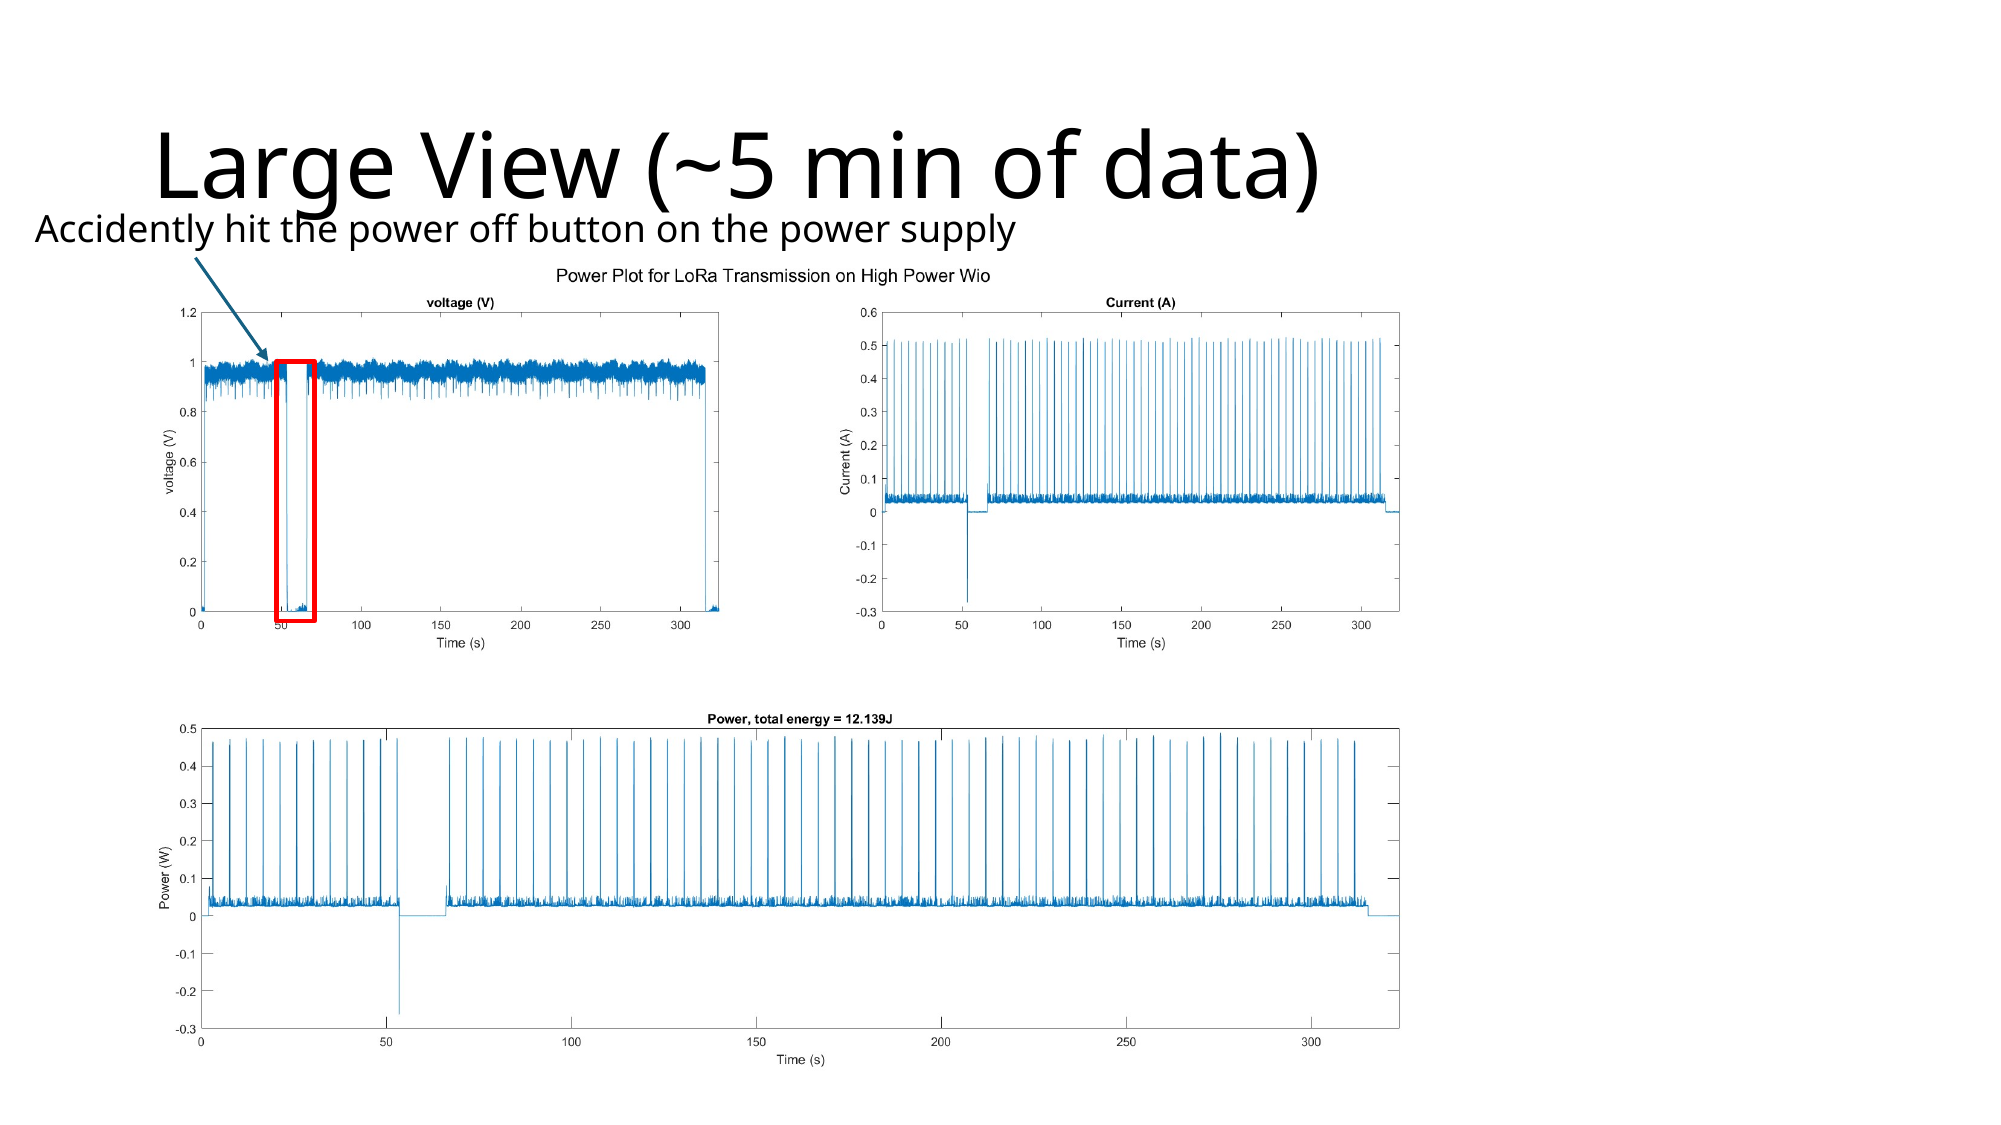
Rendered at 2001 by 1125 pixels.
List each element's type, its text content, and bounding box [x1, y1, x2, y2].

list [0, 224, 1546, 1125]
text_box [194, 257, 269, 362]
title Large View (~5 min of data) [137, 59, 1863, 278]
text_box Accidently hit the power off button on the power supply [20, 197, 1068, 224]
